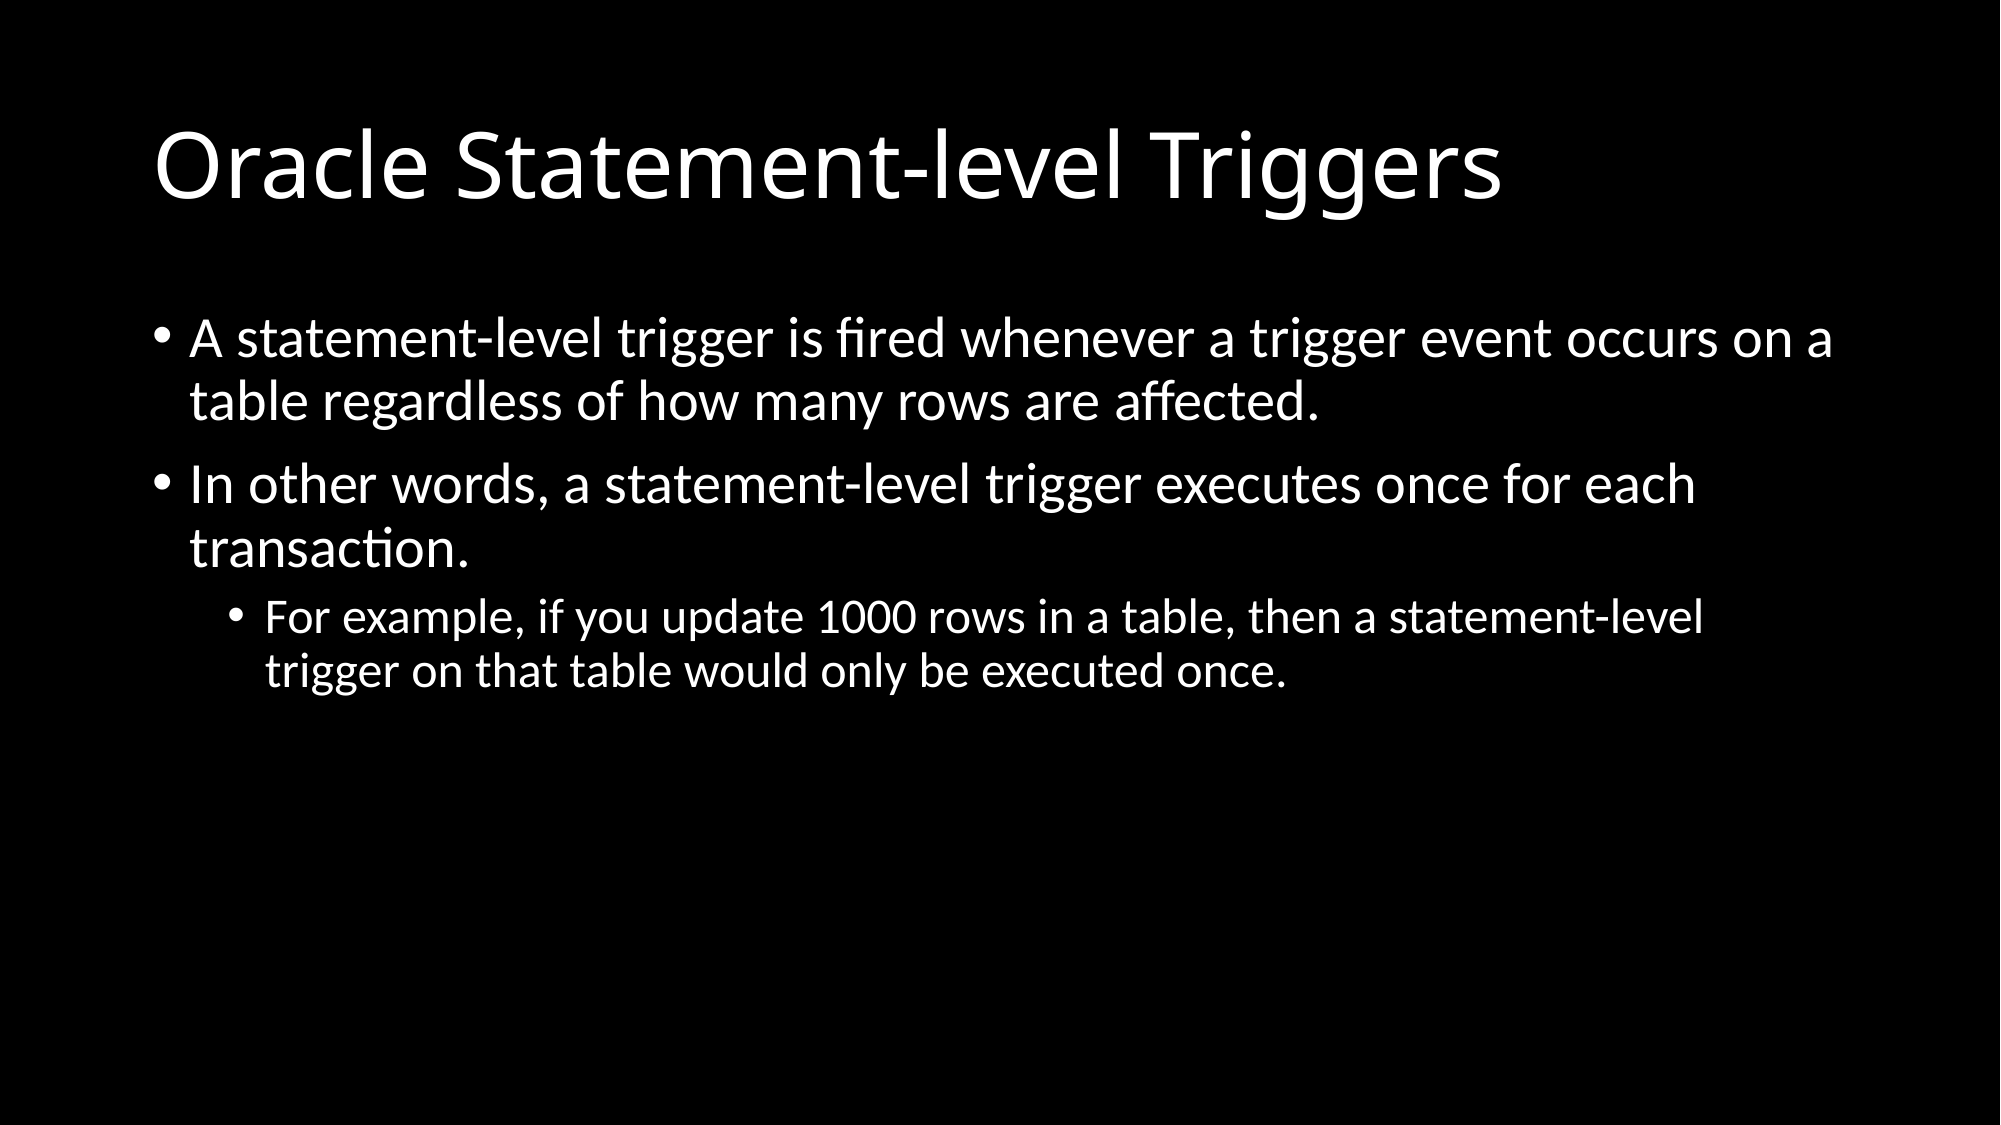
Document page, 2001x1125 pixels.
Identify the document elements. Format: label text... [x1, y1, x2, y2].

list A statement-level trigger is fired whenever a trigger event occurs on a table regardless of how many rows are affected. In other words, a statement-level trigger executes once for each transaction. For example, if you update 1000 rows in a table, then a statement-level trigger on that table would only be executed once. [137, 299, 1863, 1014]
title Oracle Statement-level Triggers [137, 59, 1863, 278]
